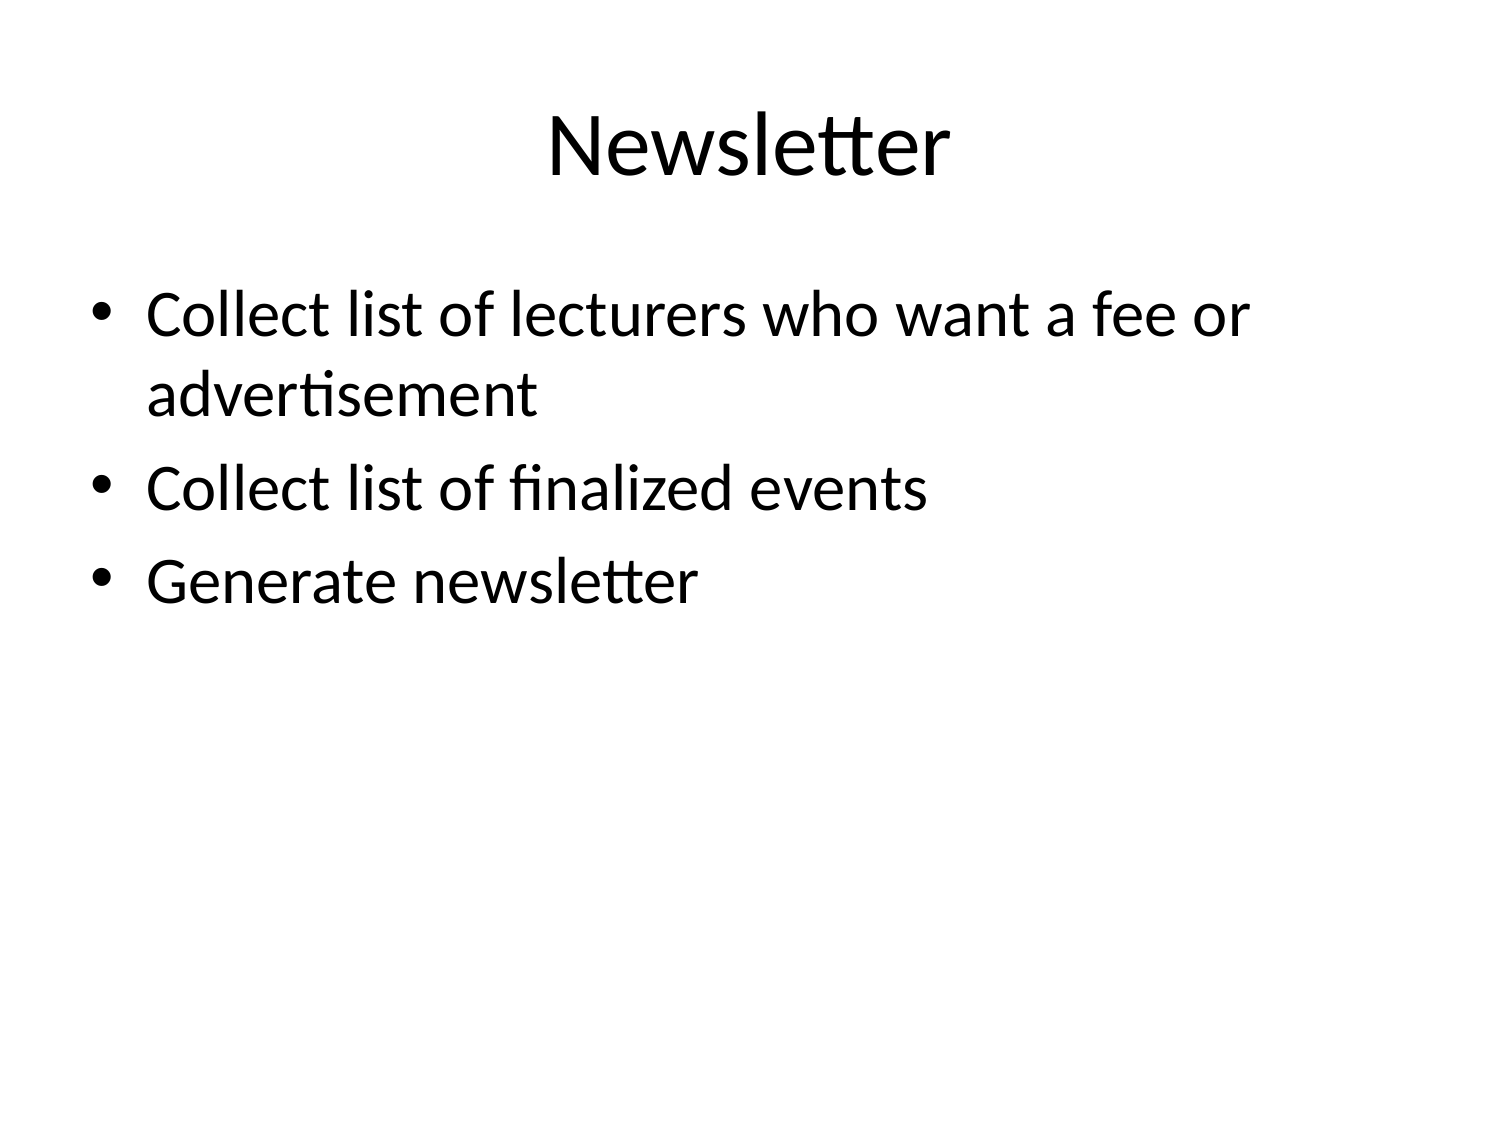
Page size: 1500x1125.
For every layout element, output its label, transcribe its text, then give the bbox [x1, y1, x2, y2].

list Collect list of lecturers who want a fee or advertisement Collect list of finalized events Generate newsletter [75, 262, 1425, 1005]
title Newsletter [75, 45, 1425, 233]
